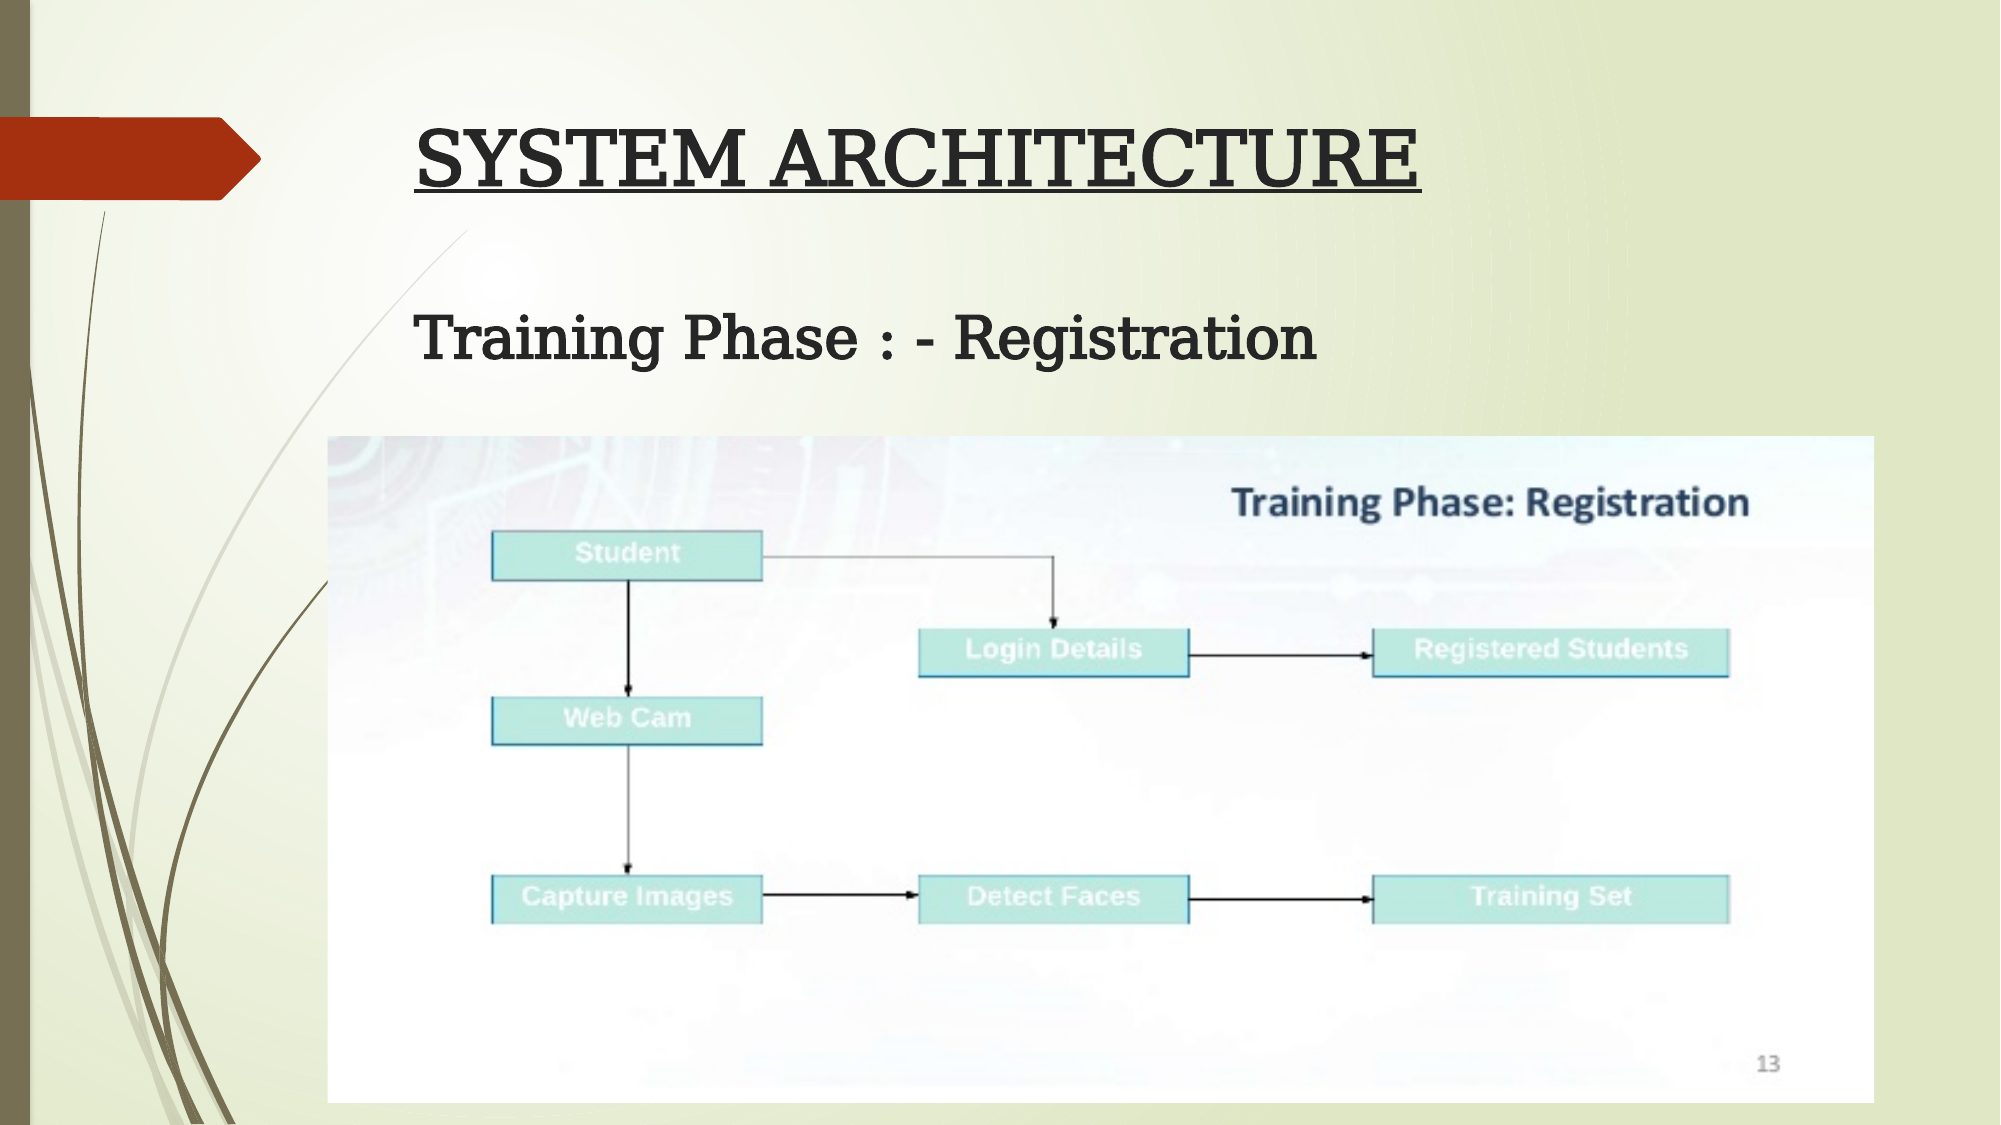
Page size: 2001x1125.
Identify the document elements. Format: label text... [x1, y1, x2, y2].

title SYSTEM ARCHITECTURE Training Phase : - Registration [399, 102, 1888, 437]
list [327, 436, 1875, 1103]
